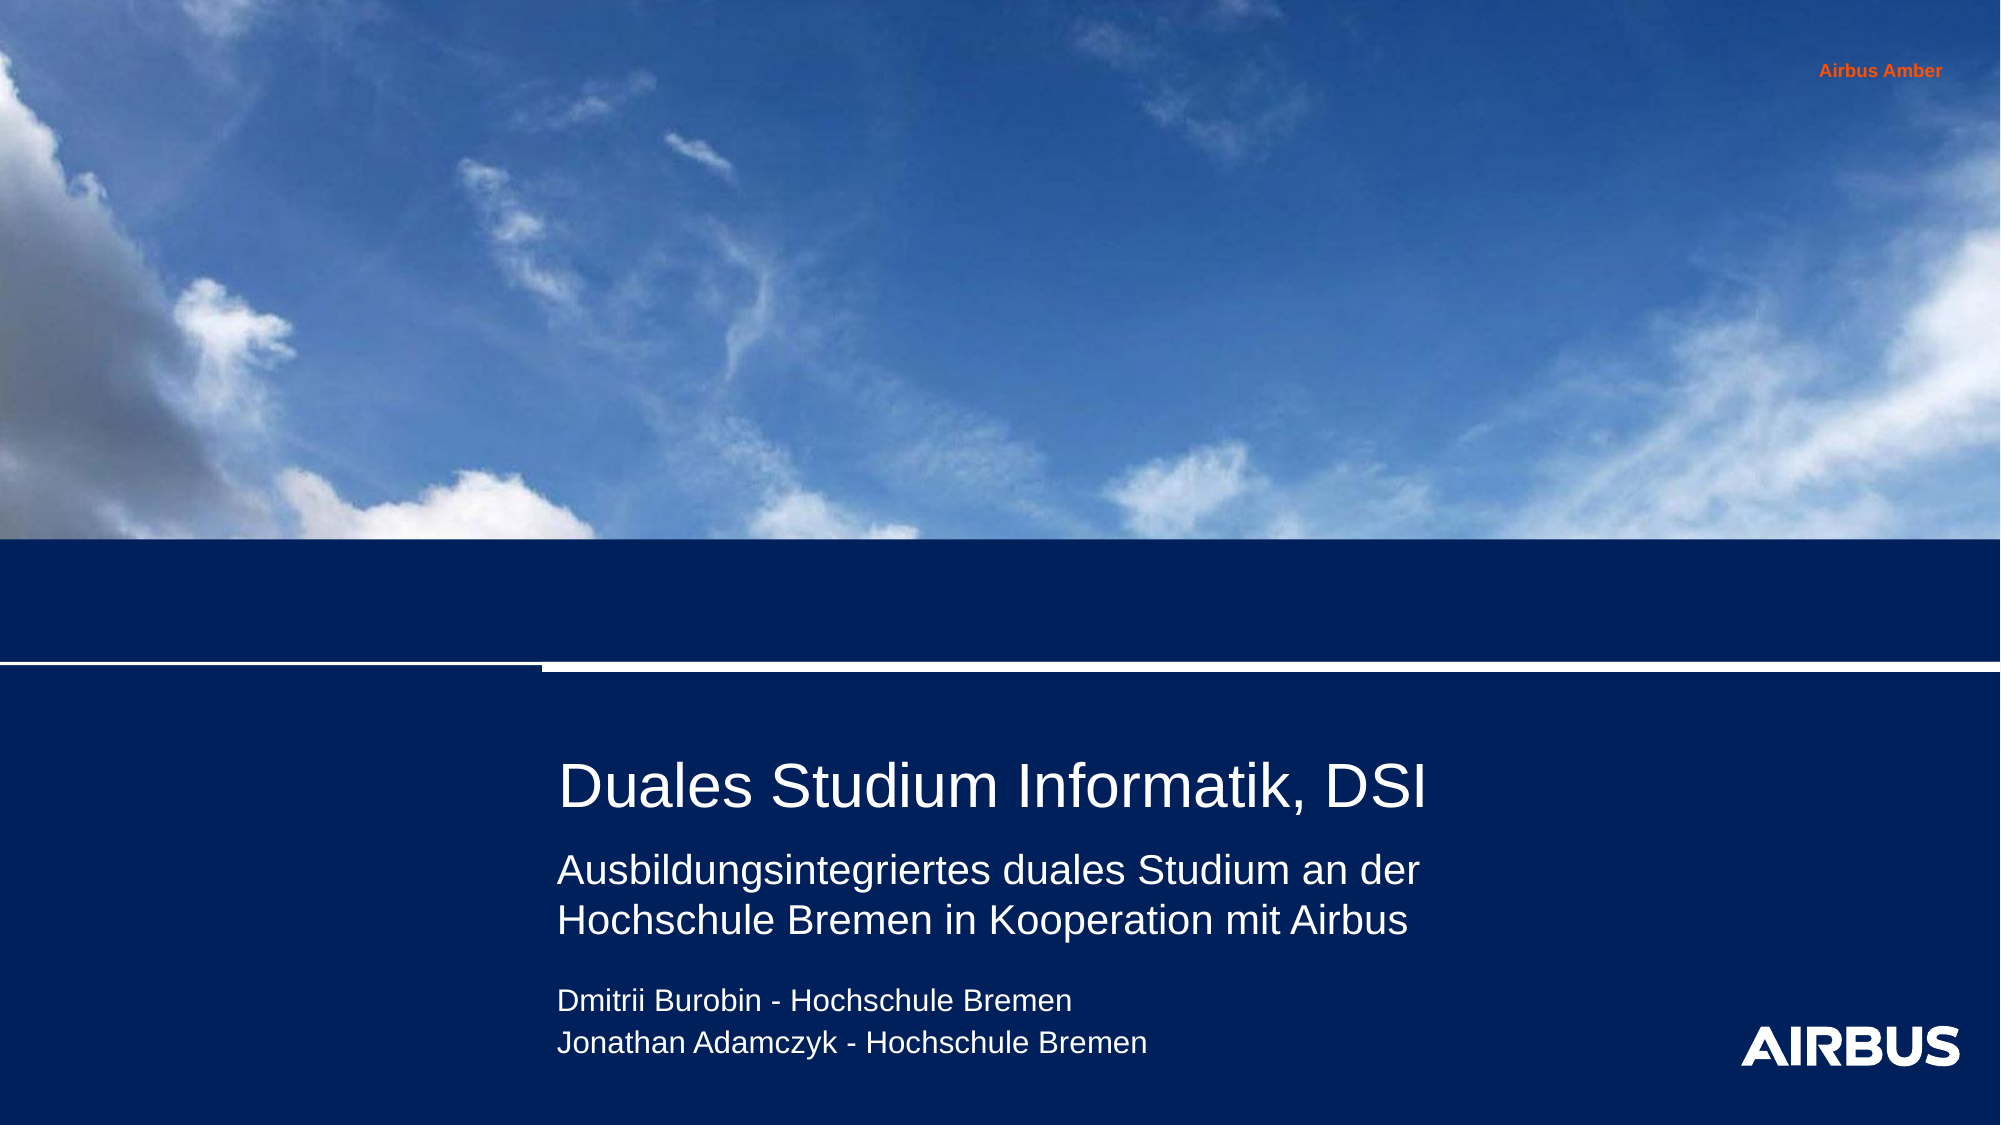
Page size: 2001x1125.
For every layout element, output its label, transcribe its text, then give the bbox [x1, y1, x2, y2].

text_box Duales Studium Informatik, DSI [558, 741, 1441, 828]
picture [0, 0, 2001, 1125]
text_box Ausbildungsintegriertes duales Studium an der Hochschule Bremen in Kooperation mit Airbus [542, 828, 1451, 959]
text_box Dmitrii Burobin - Hochschule Bremen Jonathan Adamczyk - Hochschule Bremen [542, 960, 1414, 1075]
